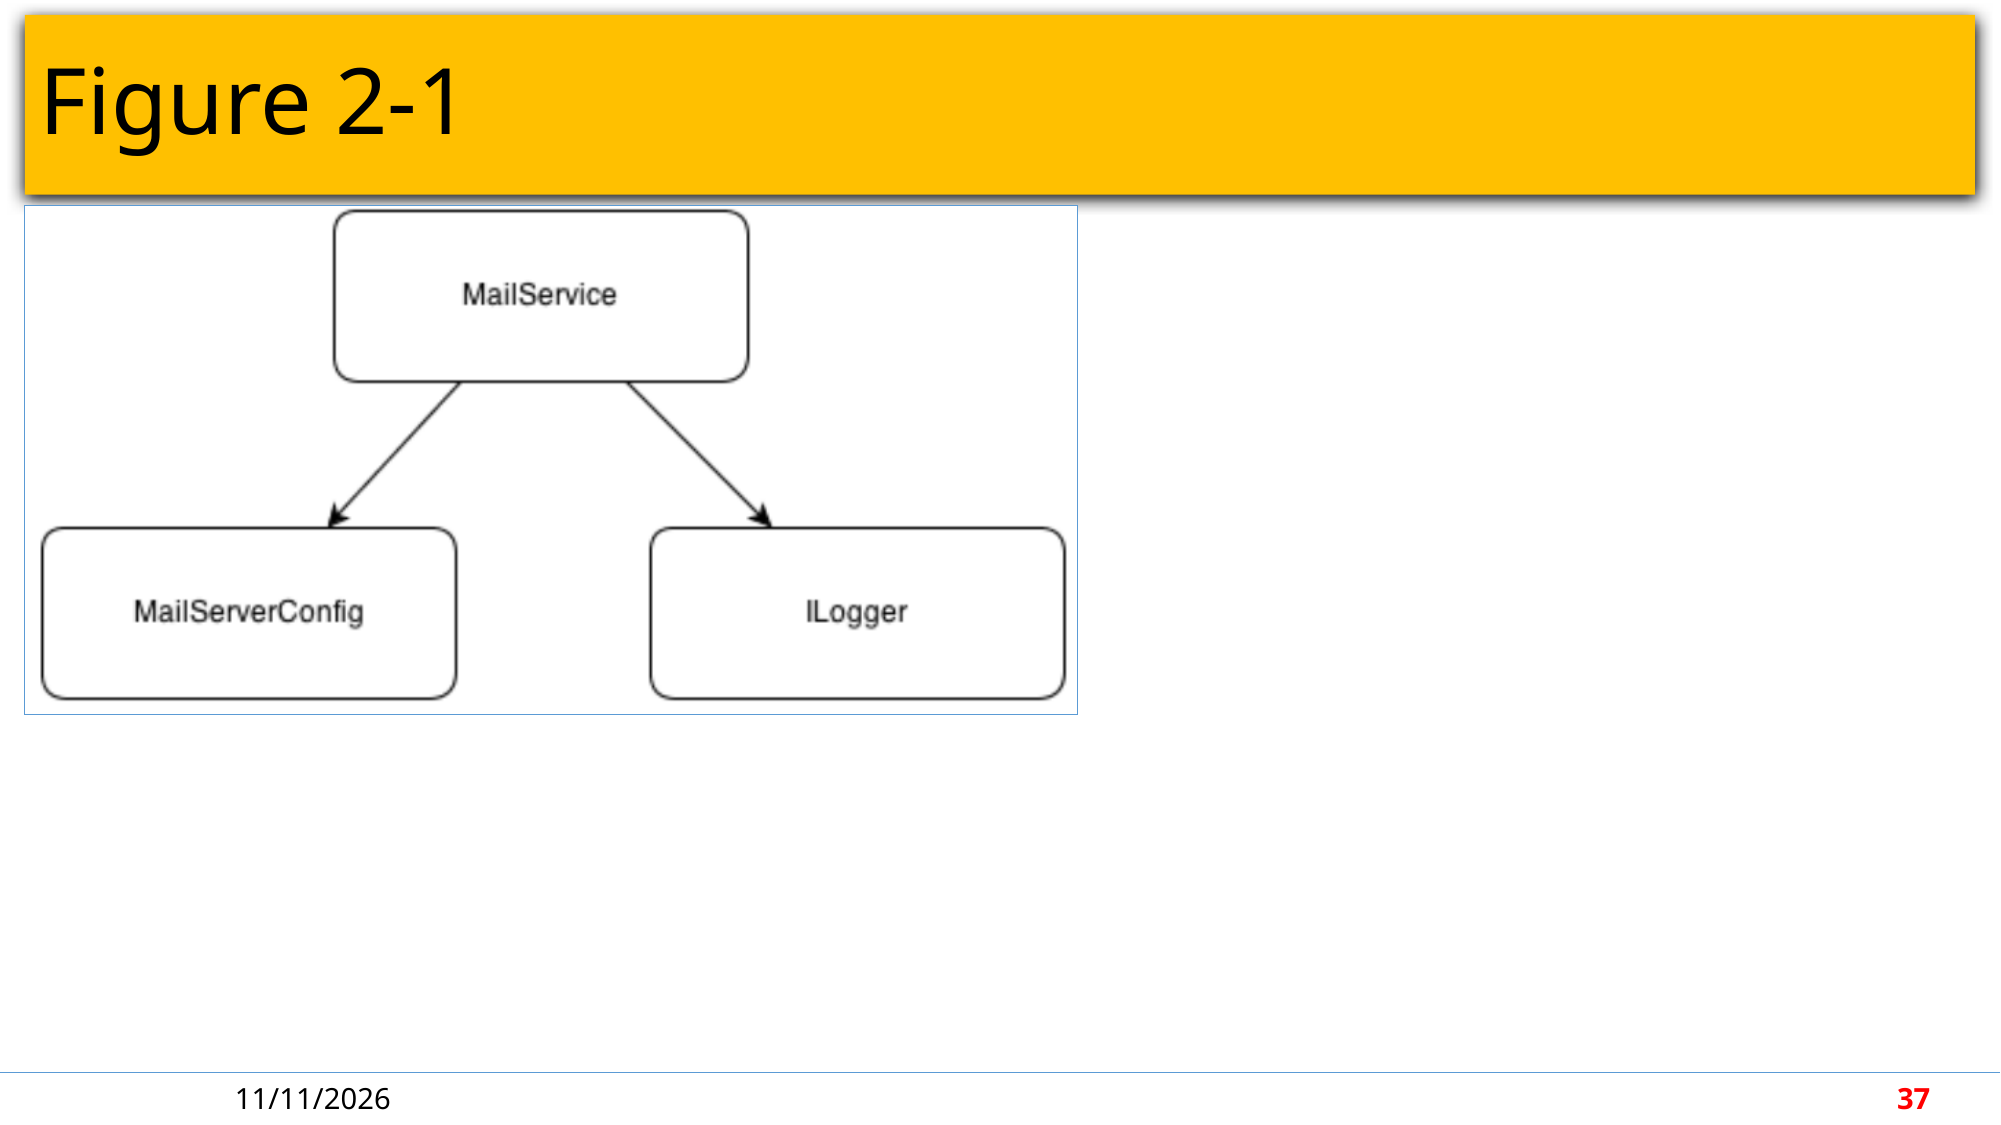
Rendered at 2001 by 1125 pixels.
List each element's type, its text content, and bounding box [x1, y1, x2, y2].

picture [24, 205, 1078, 715]
title Figure 2-1 [24, 14, 1975, 195]
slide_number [220, 1072, 671, 1115]
slide_number 37 [1495, 1072, 1946, 1115]
